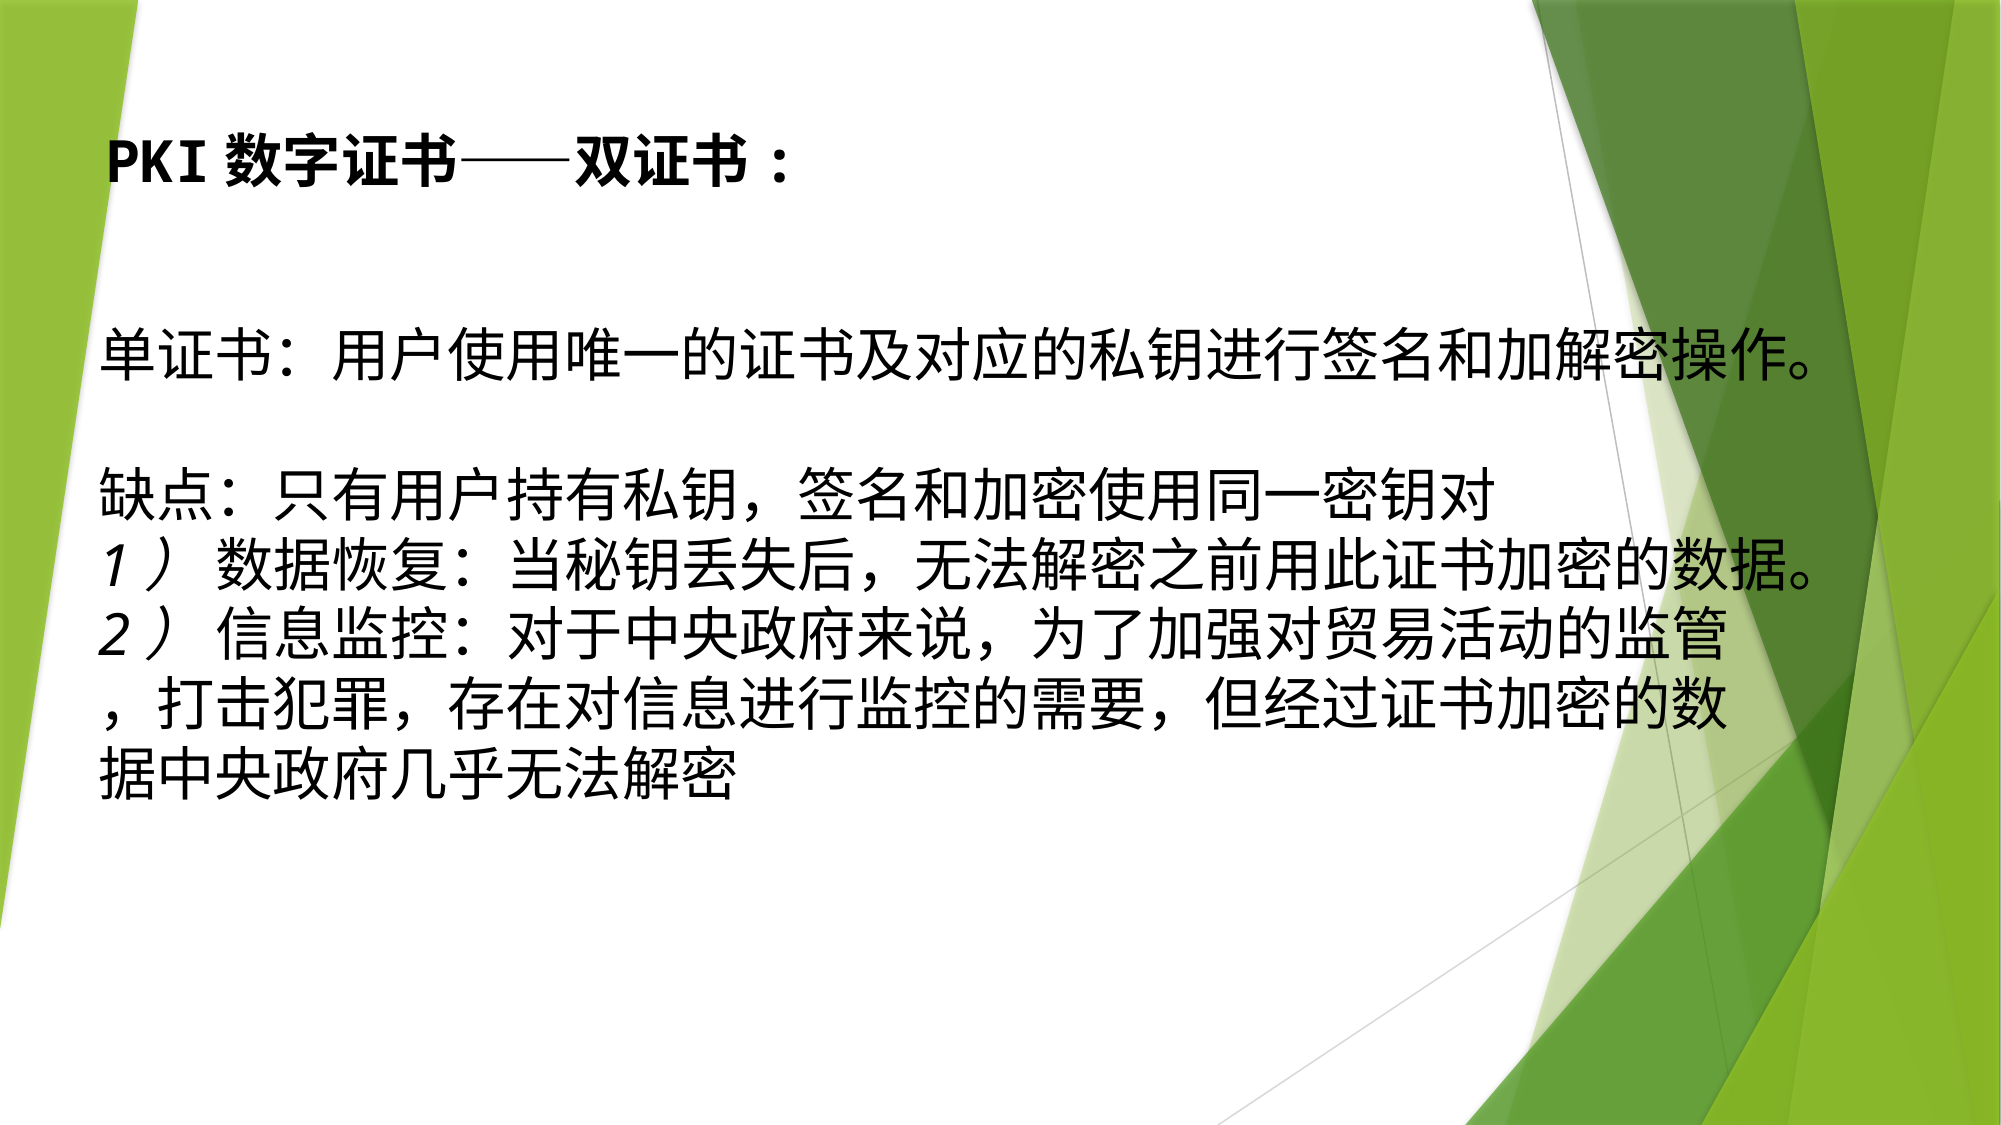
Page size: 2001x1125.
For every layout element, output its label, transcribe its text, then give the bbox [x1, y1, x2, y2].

title PKI数字证书——双证书: [90, 885, 1762, 972]
title PKI数字证书——双证书: [90, 0, 1762, 310]
text_box 单证书：用户使用唯一的证书及对应的私钥进行签名和加解密操作。 缺点：只有用户持有私钥，签名和加密使用同一密钥对 1） 数据恢复：当秘钥丢失后，无法解密之前用此证书加密的数据。 2） 信息监控：对于中央政府来说，为了加强对贸易活动的监管 ，打击犯罪，存在对信息进行监控的需要，但经过证书加密的数 据中央政府几乎无法解密 [83, 310, 1862, 885]
